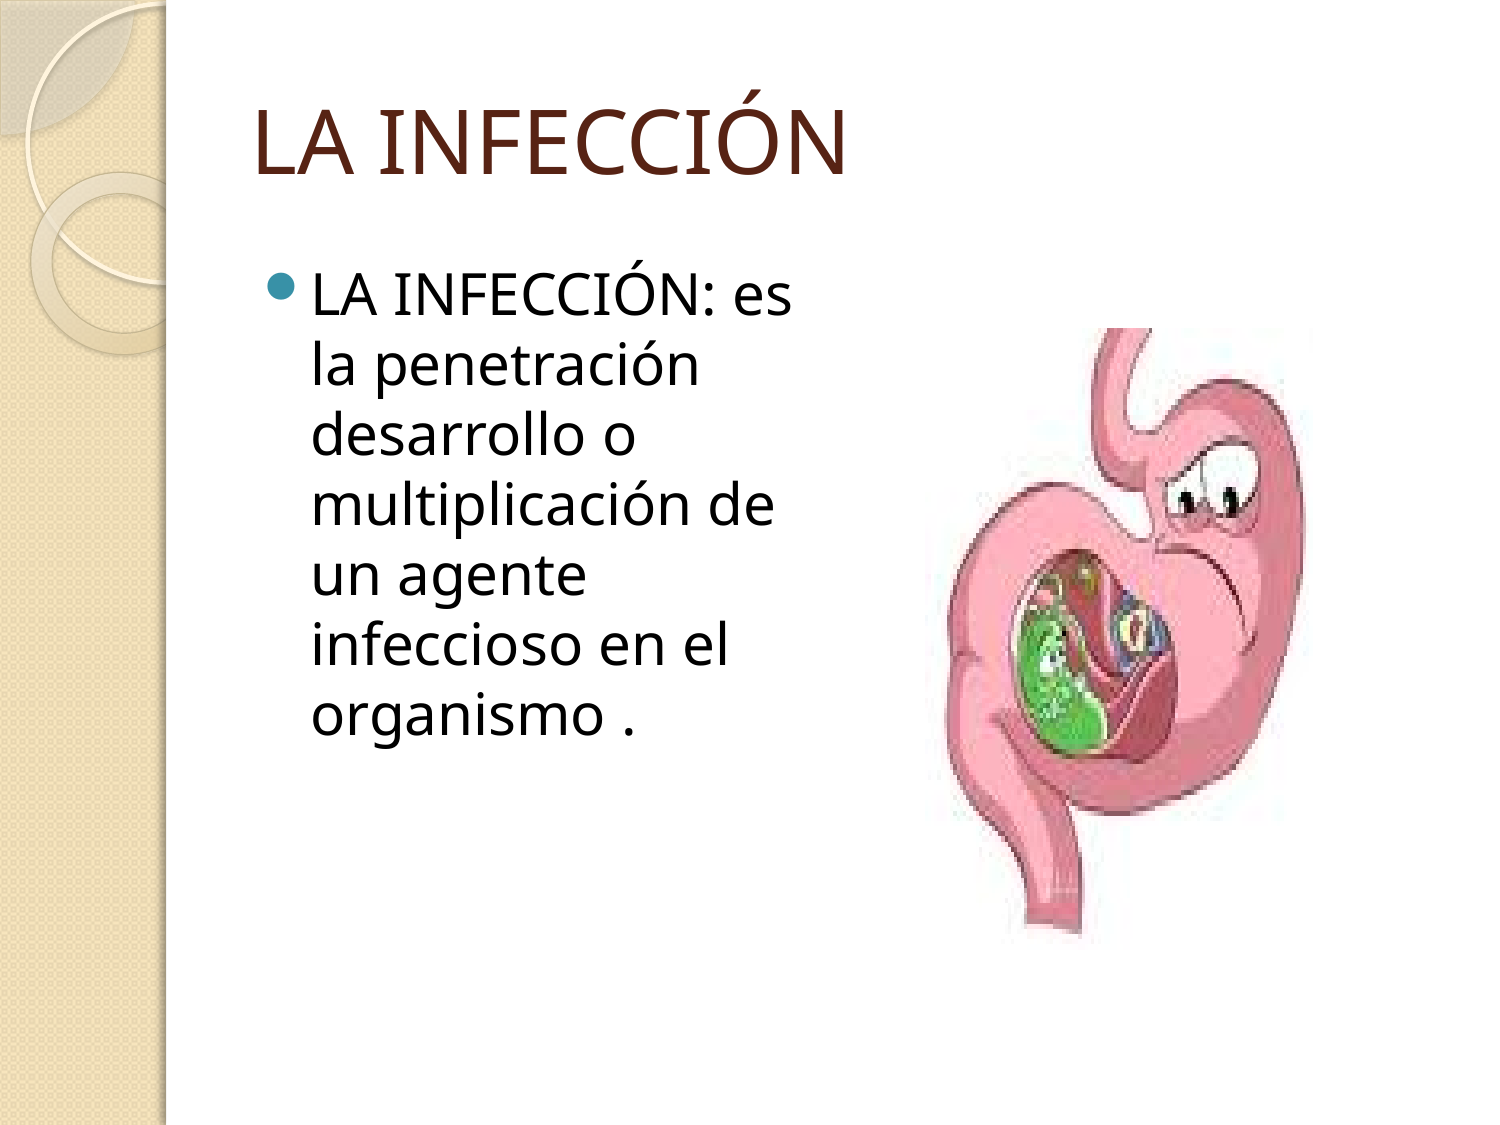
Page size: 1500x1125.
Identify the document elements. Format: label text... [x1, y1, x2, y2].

list LA INFECCIÓN: es la penetración desarrollo o multiplicación de un agente infeccioso en el organismo . [235, 249, 836, 1015]
title LA INFECCIÓN [235, 45, 1466, 233]
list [925, 327, 1313, 950]
